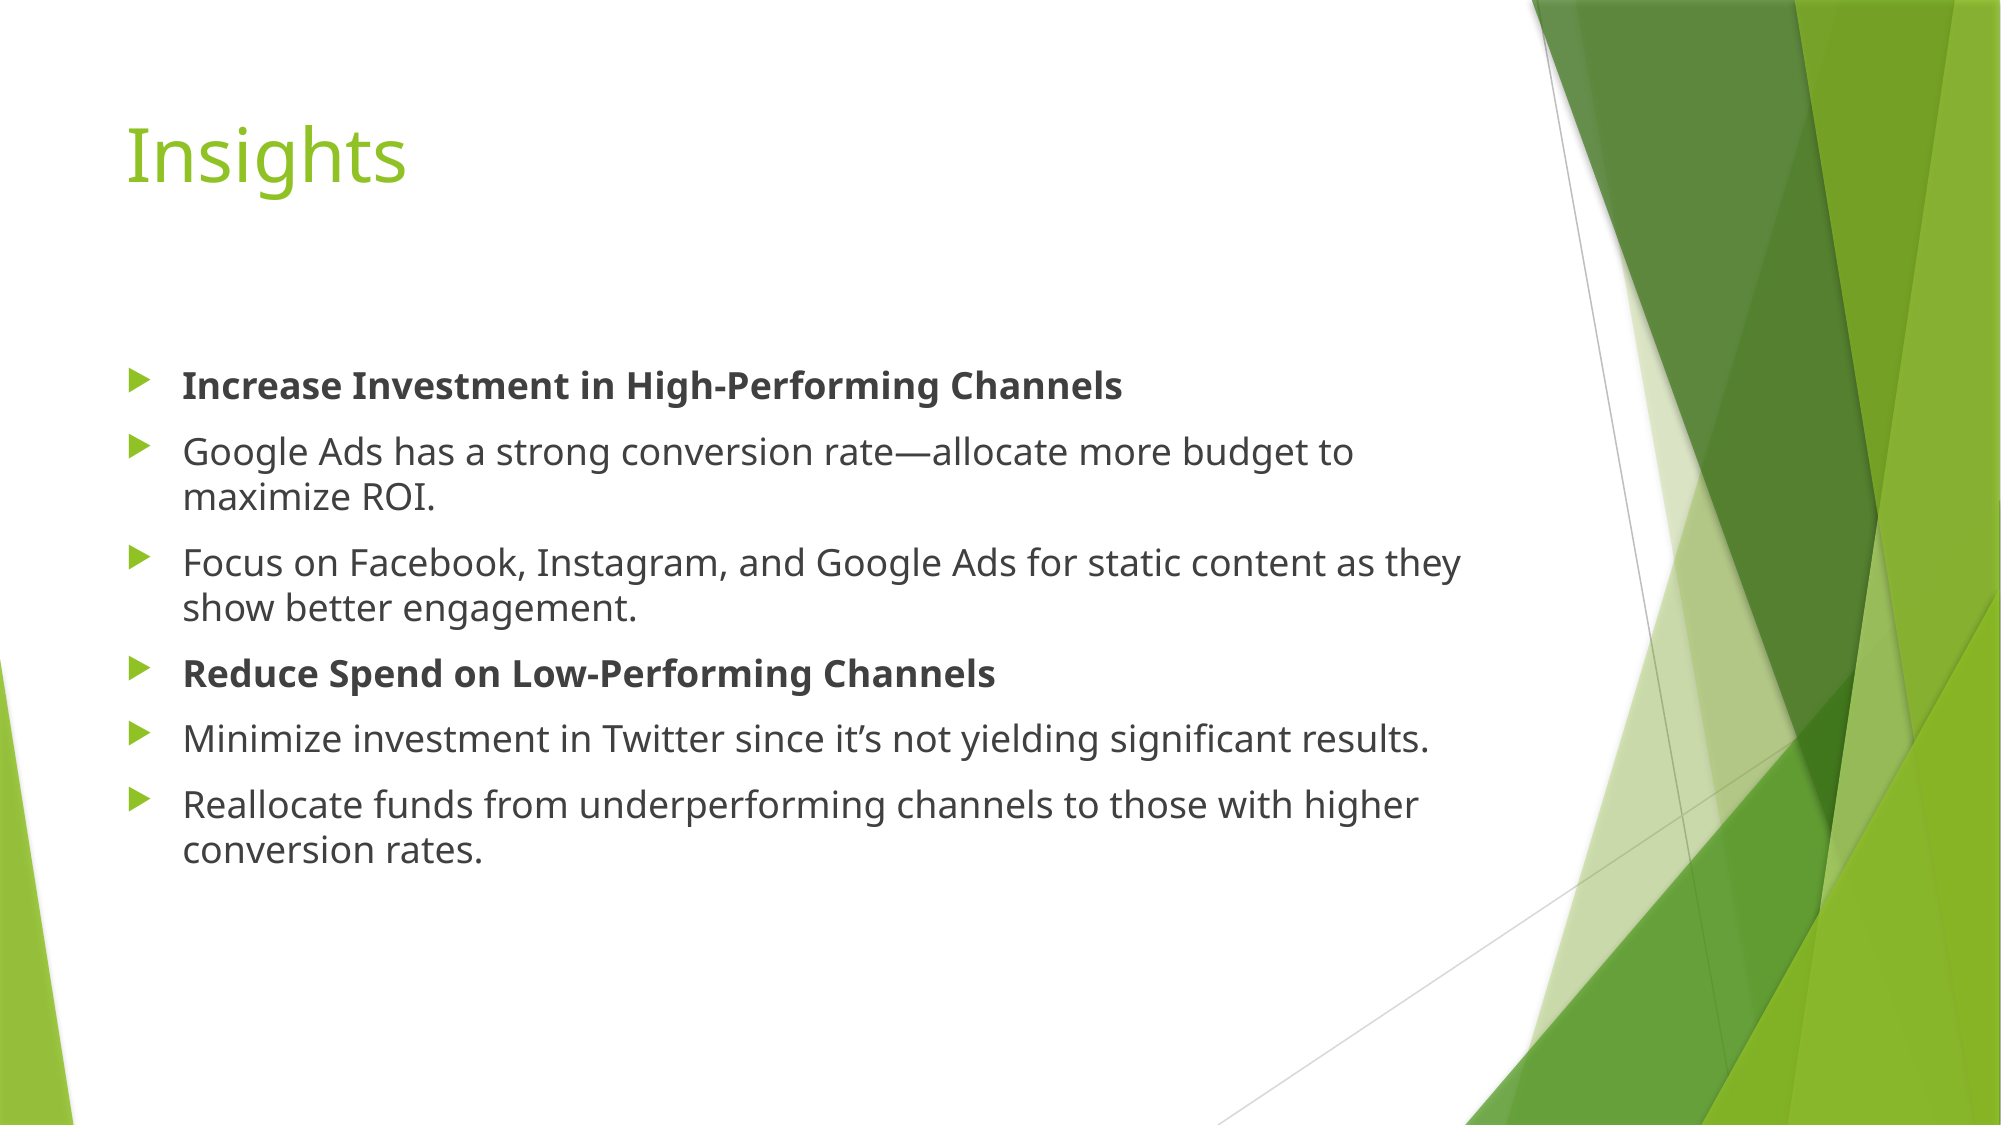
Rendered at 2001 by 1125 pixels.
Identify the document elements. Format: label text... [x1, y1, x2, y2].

title Insights [111, 99, 1522, 317]
list Increase Investment in High-Performing Channels Google Ads has a strong conversion rate—allocate more budget to maximize ROI. Focus on Facebook, Instagram, and Google Ads for static content as they show better engagement. Reduce Spend on Low-Performing Channels Minimize investment in Twitter since it’s not yielding significant results. Reallocate funds from underperforming channels to those with higher conversion rates. [111, 354, 1522, 992]
